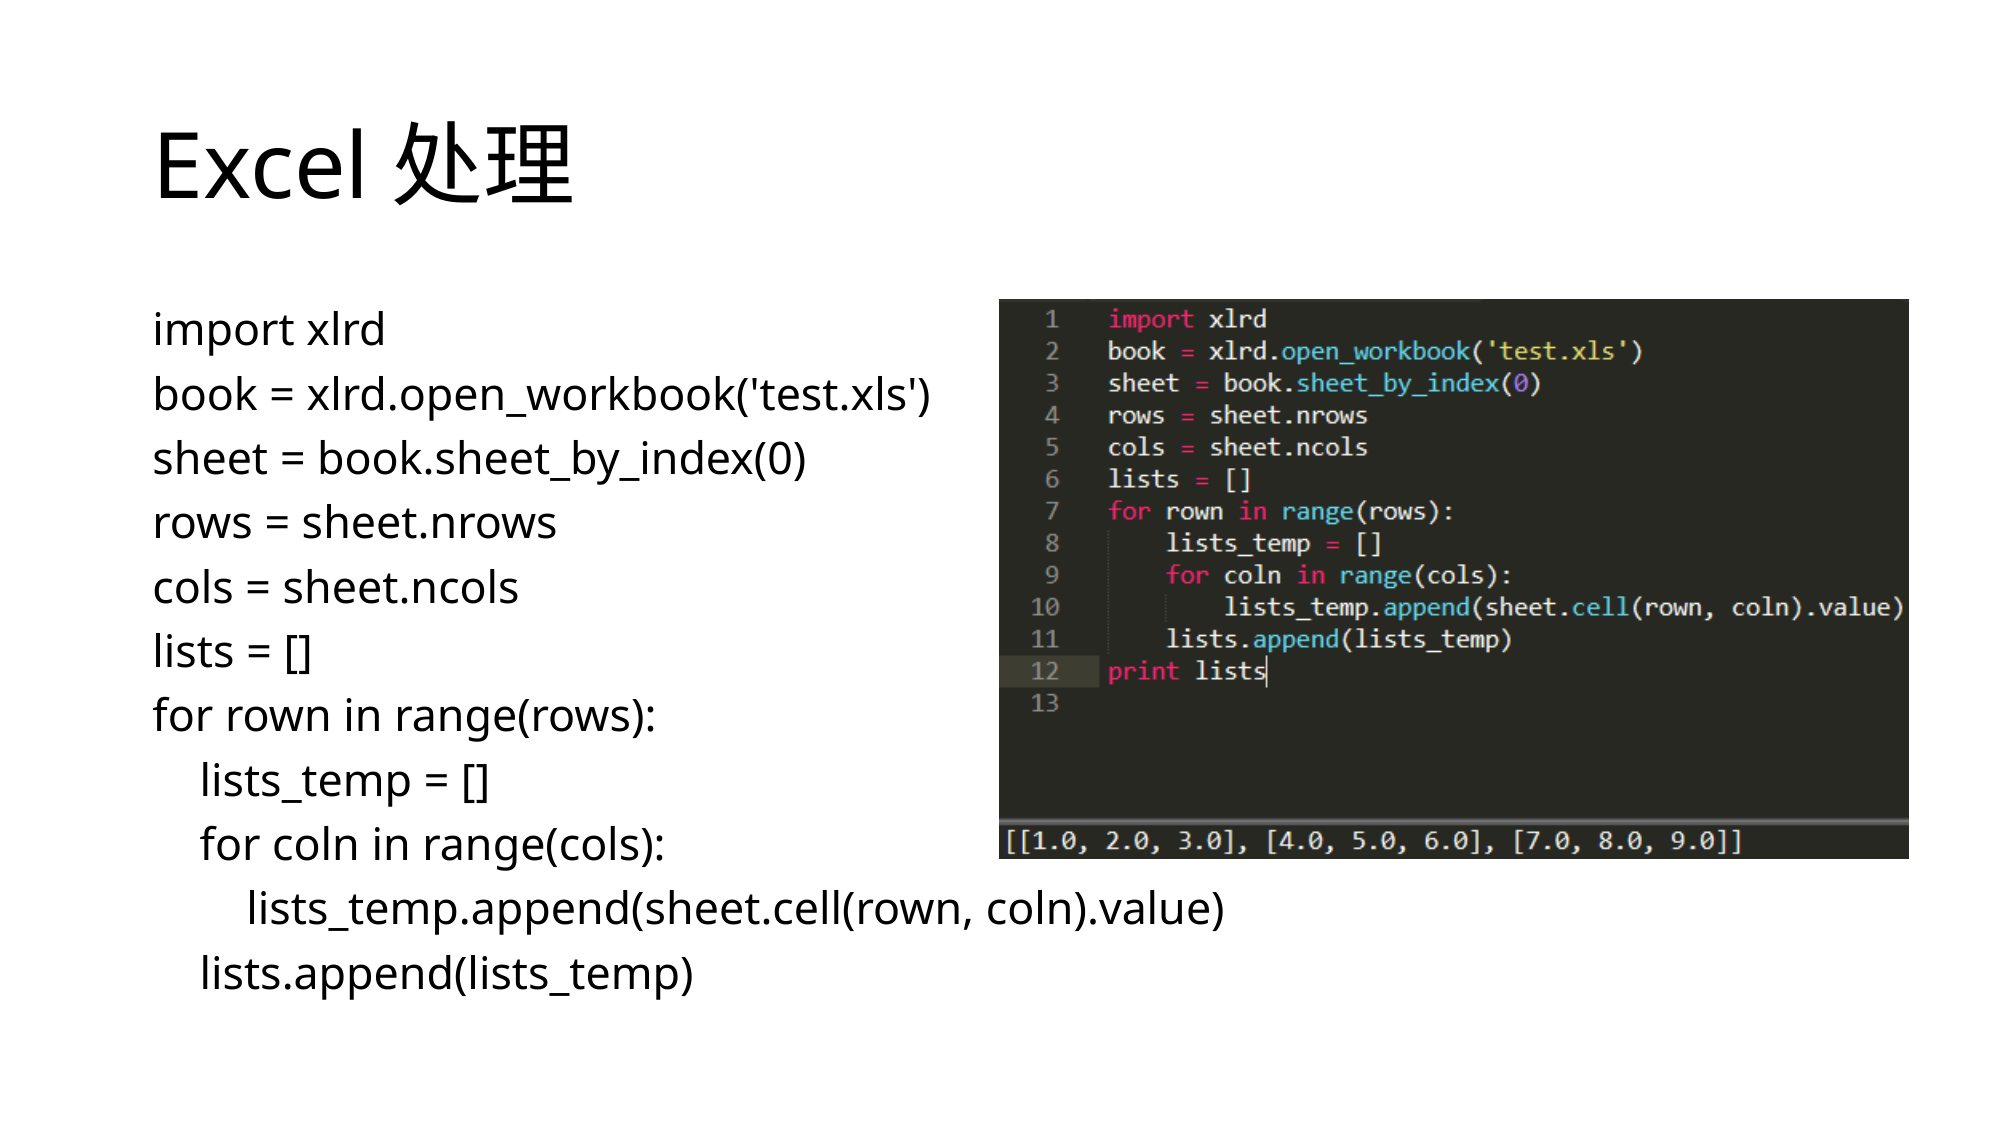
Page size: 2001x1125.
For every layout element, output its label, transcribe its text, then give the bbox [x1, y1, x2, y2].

list import xlrd book = xlrd.open_workbook('test.xls') sheet = book.sheet_by_index(0) rows = sheet.nrows cols = sheet.ncols lists = [] for rown in range(rows): lists_temp = [] for coln in range(cols): lists_temp.append(sheet.cell(rown, coln).value) lists.append(lists_temp) [137, 299, 1486, 1014]
title Excel处理 [137, 59, 1863, 278]
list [999, 299, 1909, 859]
